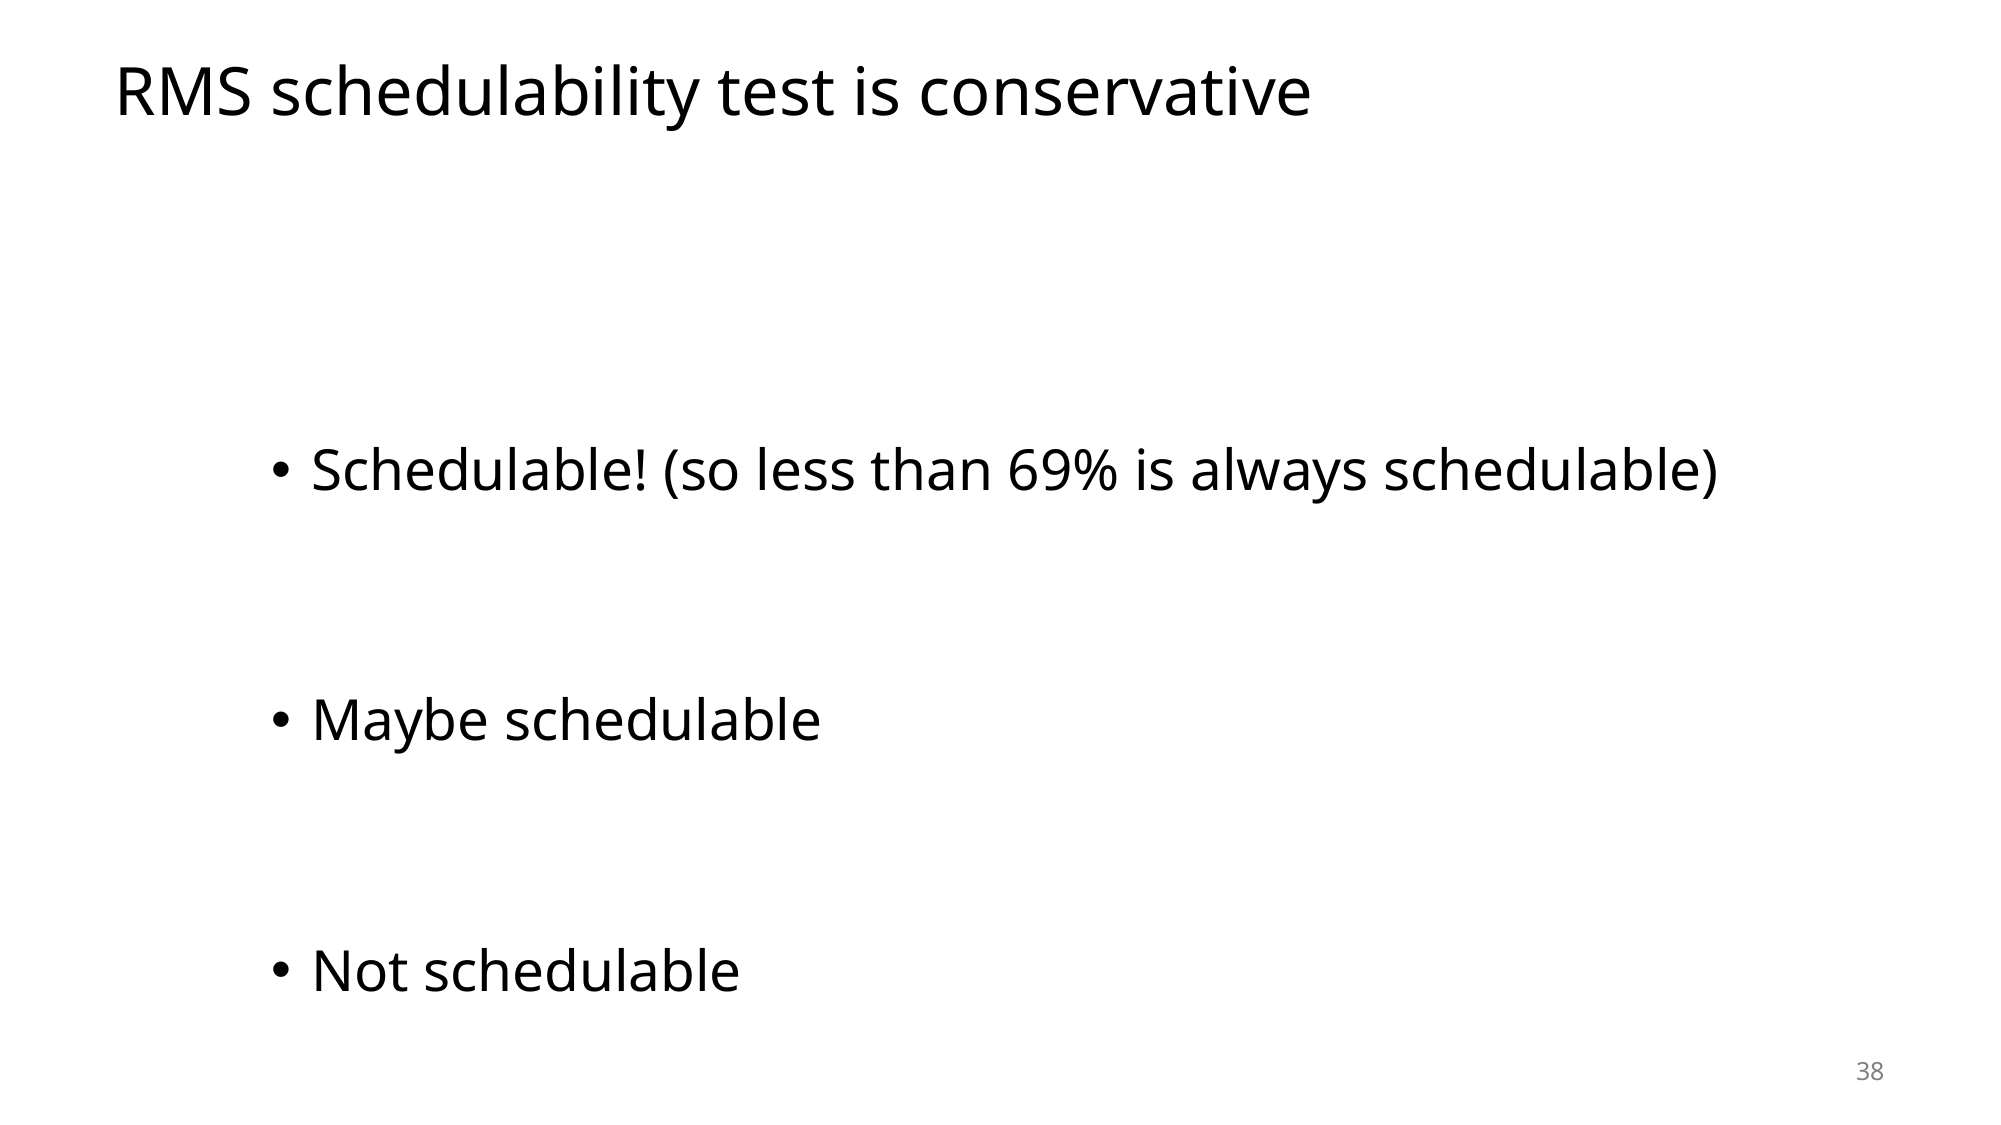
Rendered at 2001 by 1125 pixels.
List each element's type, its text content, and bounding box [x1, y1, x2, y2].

title RMS schedulability test is conservative [99, 37, 1900, 150]
slide_number 38 [1749, 1042, 1900, 1103]
